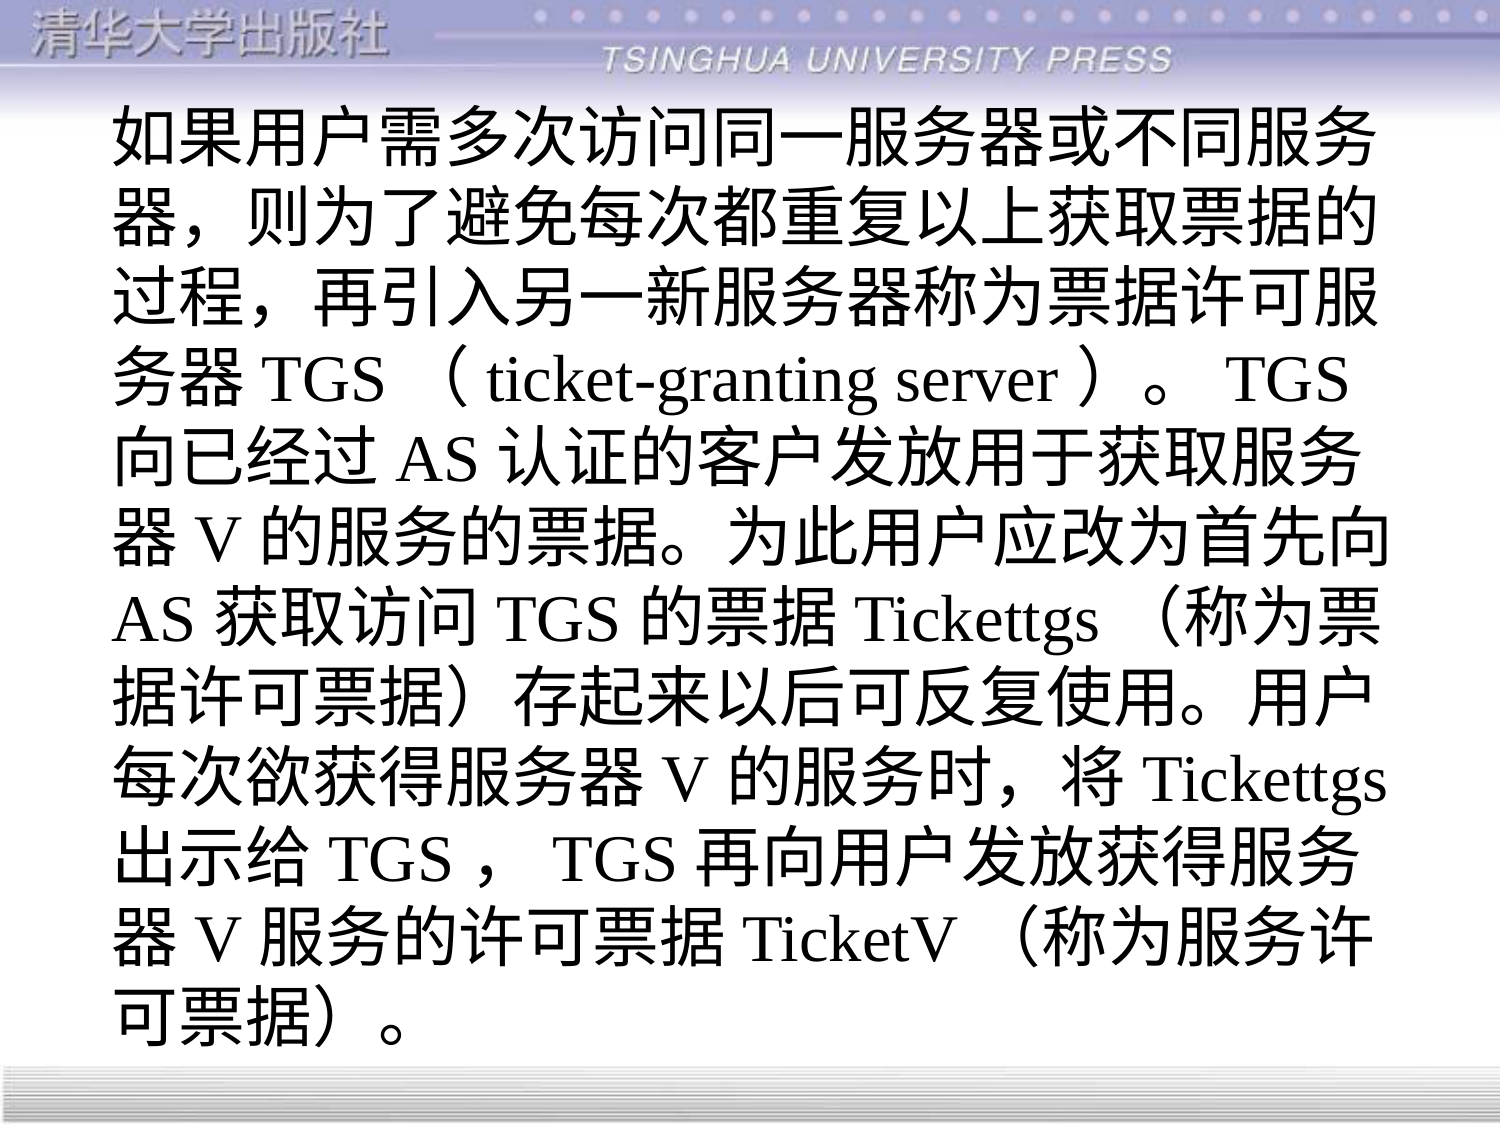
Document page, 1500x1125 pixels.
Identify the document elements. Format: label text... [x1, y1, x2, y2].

subtitle 如果用户需多次访问同一服务器或不同服务器，则为了避免每次都重复以上获取票据的过程，再引入另一新服务器称为票据许可服务器TGS（ticket-granting server）。TGS向已经过AS认证的客户发放用于获取服务器V的服务的票据。为此用户应改为首先向AS获取访问TGS的票据Tickettgs（称为票据许可票据）存起来以后可反复使用。用户每次欲获得服务器V的服务时，将Tickettgs出示给TGS，TGS再向用户发放获得服务器V服务的许可票据TicketV（称为服务许可票据）。 [49, 87, 1426, 1071]
picture [0, 0, 1500, 1125]
